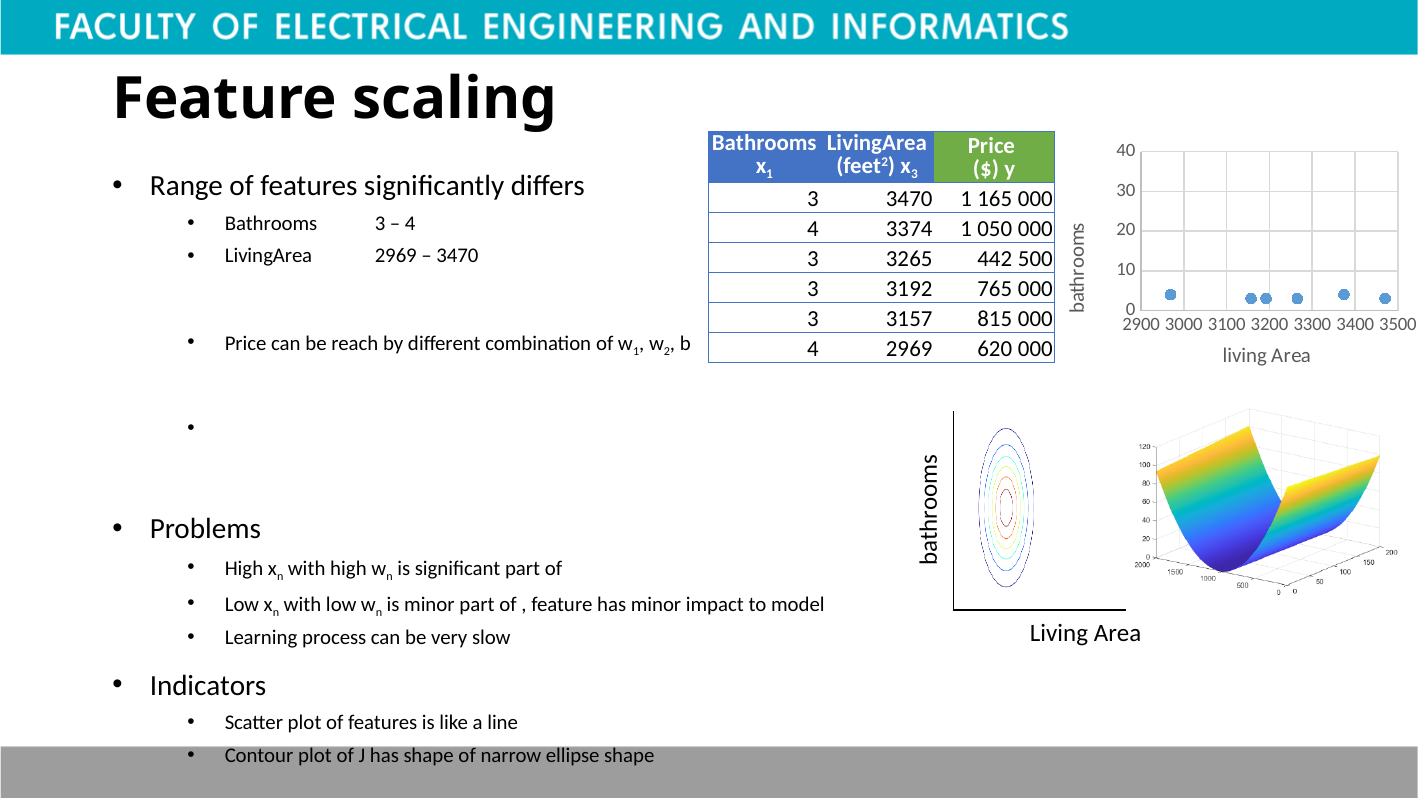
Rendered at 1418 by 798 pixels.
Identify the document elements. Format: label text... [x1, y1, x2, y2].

picture [974, 420, 1037, 595]
text_box bathrooms [904, 439, 950, 581]
table_cell 3 [709, 243, 820, 272]
text_box Living Area [1015, 609, 1157, 654]
table_cell 4 [709, 213, 820, 242]
picture [1118, 392, 1407, 609]
picture [0, 746, 1418, 798]
table_cell 3 [709, 303, 820, 332]
table_cell 1 050 000 [934, 213, 1049, 242]
table_cell 2969 [820, 333, 934, 362]
table_cell 3157 [820, 303, 934, 332]
chart [1049, 136, 1418, 399]
table_header LivingArea (feet2) x3 [820, 132, 934, 182]
picture [0, 0, 1418, 55]
table_cell 1 165 000 [934, 183, 1049, 212]
table_cell 3 [709, 183, 820, 212]
table_cell 3470 [820, 183, 934, 212]
table_cell 3374 [820, 213, 934, 242]
title Feature scaling [97, 42, 1321, 157]
table_cell 3 [709, 273, 820, 302]
table_cell 4 [709, 333, 820, 362]
table_cell 765 000 [934, 273, 1049, 302]
table_cell 442 500 [934, 243, 1049, 272]
table_cell 620 000 [934, 333, 1049, 362]
table_header Price ($) y [934, 132, 1054, 182]
table_cell 815 000 [934, 303, 1049, 332]
table_cell 3265 [820, 243, 934, 272]
table_cell 3192 [820, 273, 934, 302]
table_header Bathrooms x1 [709, 132, 820, 182]
